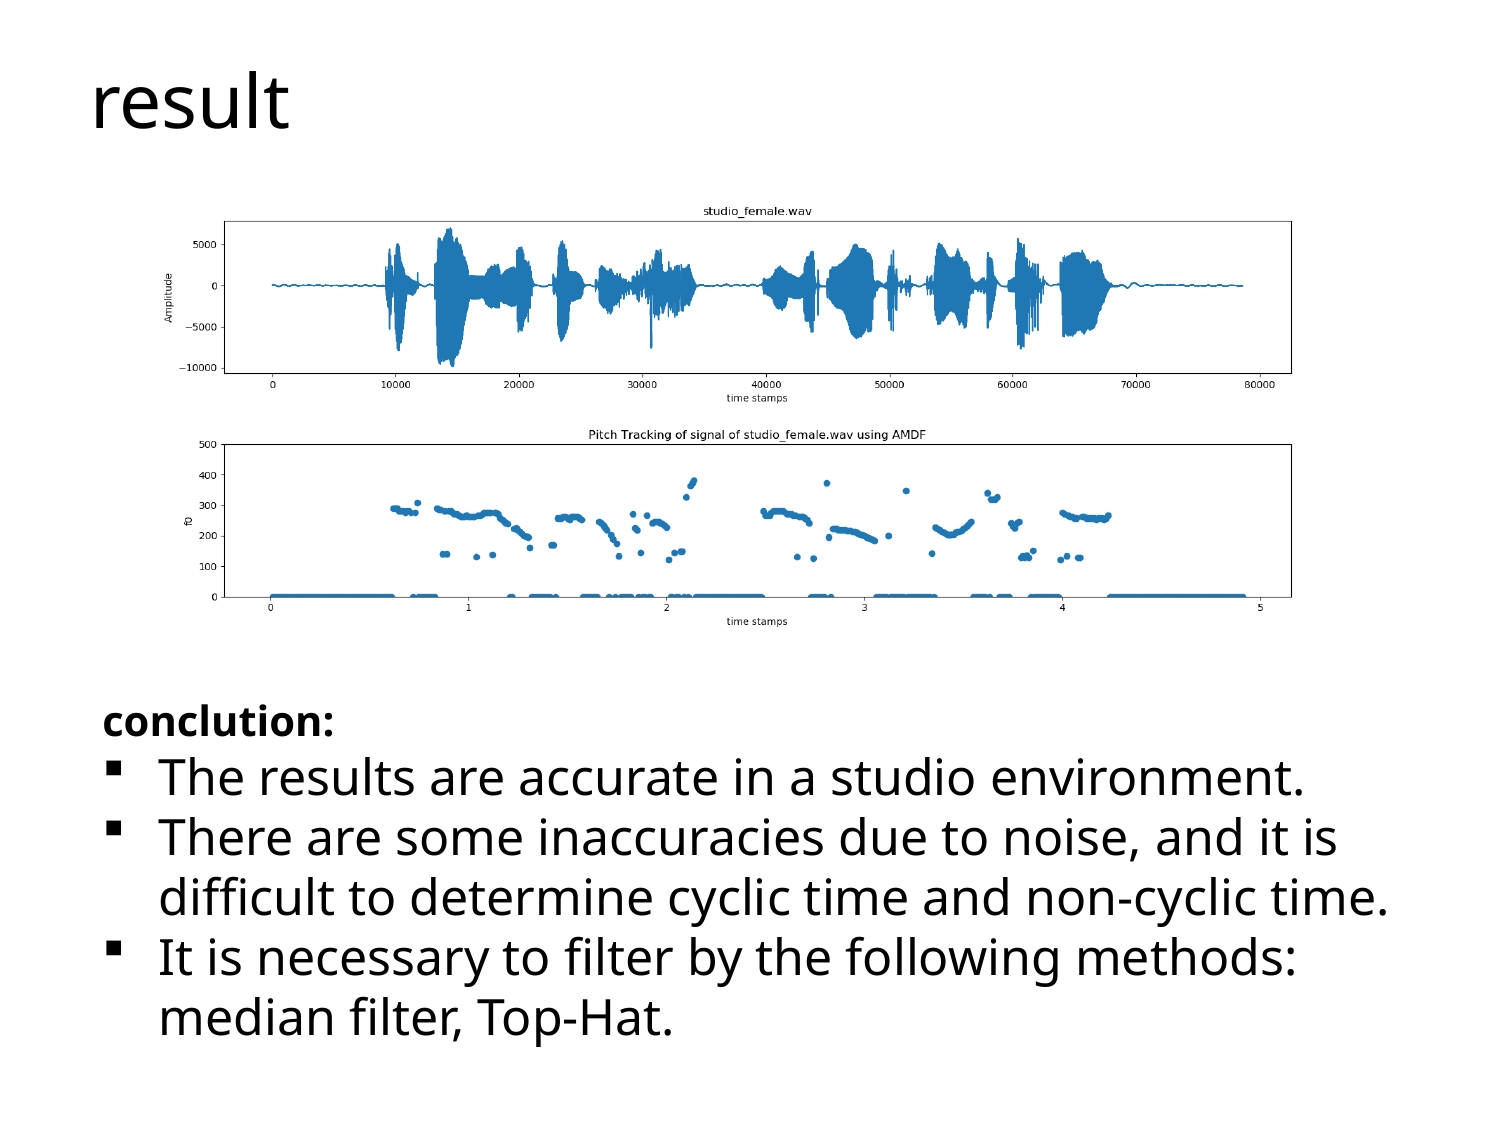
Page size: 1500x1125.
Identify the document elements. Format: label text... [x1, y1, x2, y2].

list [74, 162, 1425, 650]
text_box conclution: The results are accurate in a studio environment. There are some inaccuracies due to noise, and it is difficult to determine cyclic time and non-cyclic time. It is necessary to filter by the following methods: median filter, Top-Hat. [87, 687, 1425, 1053]
title result [75, 45, 1425, 162]
